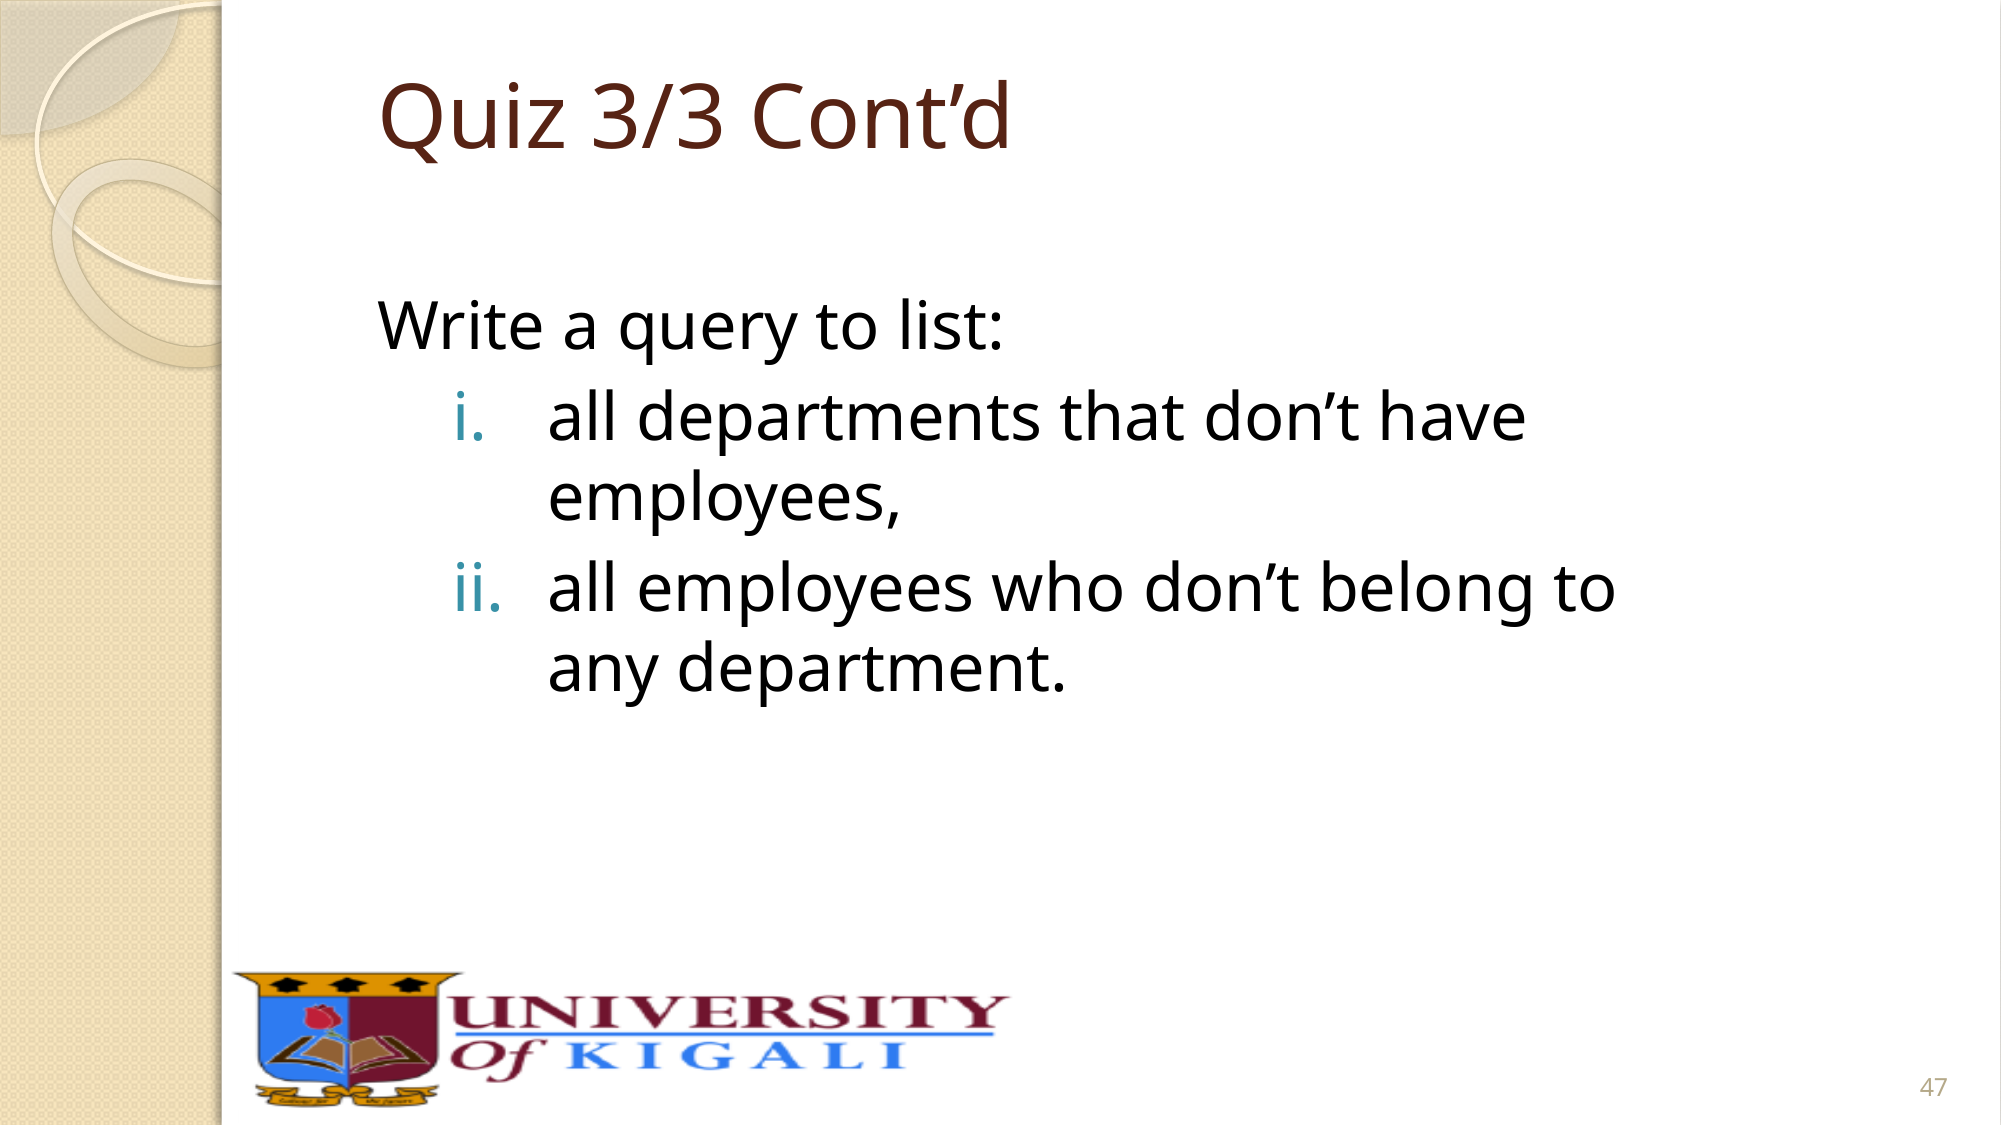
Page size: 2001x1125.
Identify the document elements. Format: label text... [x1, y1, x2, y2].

list Write a query to list: all departments that don’t have employees, all employees who don’t belong to any department. [362, 275, 1638, 1000]
slide_number 47 [1883, 1034, 1984, 1113]
title Quiz 3/3 Cont’d [362, 37, 1638, 188]
